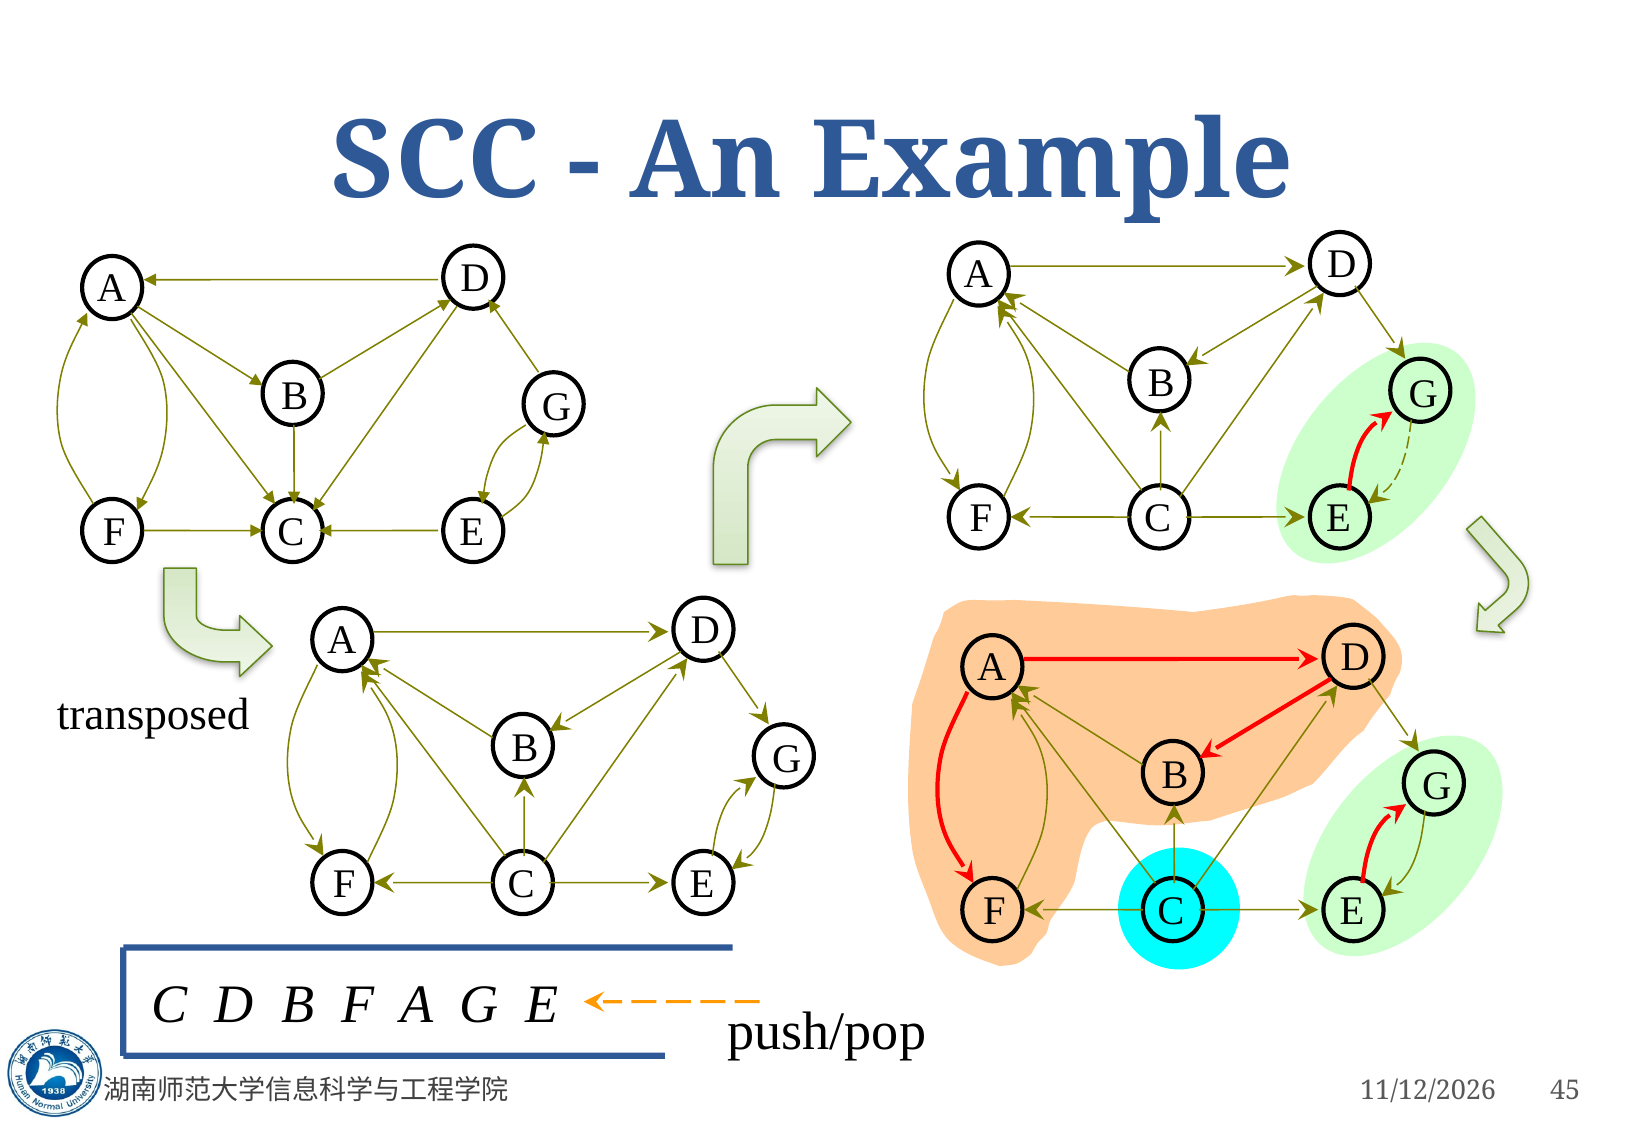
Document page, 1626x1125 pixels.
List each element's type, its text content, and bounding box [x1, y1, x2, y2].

text_box C [1142, 876, 1225, 940]
text_box [1391, 816, 1425, 876]
text_box [748, 701, 769, 724]
text_box [753, 741, 757, 770]
text_box [1297, 899, 1319, 921]
text_box [1175, 847, 1214, 876]
text_box [1011, 698, 1048, 876]
footer 湖南师范大学信息科学与工程学院 [95, 1058, 1120, 1119]
text_box [997, 305, 1034, 483]
text_box G [1407, 751, 1489, 816]
text_box C D B F A G E [136, 961, 801, 1041]
text_box [1276, 350, 1402, 564]
text_box [1140, 847, 1174, 876]
text_box [712, 387, 852, 566]
text_box push/pop [712, 988, 956, 1069]
text_box [997, 299, 1019, 322]
text_box E [1311, 483, 1393, 548]
text_box A [962, 632, 1044, 697]
text_box C [492, 849, 575, 913]
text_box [55, 242, 609, 563]
text_box [287, 669, 324, 853]
text_box transposed [42, 676, 273, 746]
text_box F [954, 483, 1037, 548]
text_box [1349, 411, 1393, 483]
text_box [1367, 805, 1421, 876]
text_box [1303, 747, 1416, 957]
text_box [1284, 506, 1305, 528]
text_box [1118, 910, 1240, 970]
text_box [163, 570, 273, 676]
text_box [1384, 335, 1406, 358]
text_box [361, 671, 398, 849]
text_box [1363, 804, 1407, 876]
text_box [312, 864, 318, 901]
text_box [1375, 686, 1394, 701]
text_box A [948, 239, 1031, 304]
text_box [1150, 412, 1172, 433]
picture [6, 1028, 103, 1118]
text_box [1465, 515, 1530, 634]
text_box [1354, 413, 1408, 483]
text_box [948, 499, 954, 535]
text_box A [312, 605, 394, 669]
text_box [1011, 691, 1032, 715]
text_box [666, 659, 688, 682]
text_box [1297, 648, 1319, 670]
text_box D [675, 595, 758, 659]
text_box [741, 789, 775, 849]
text_box [962, 891, 968, 929]
text_box F [318, 849, 400, 913]
text_box [1284, 255, 1305, 277]
text_box [492, 731, 496, 760]
text_box D [1312, 229, 1394, 294]
text_box [1129, 364, 1133, 395]
text_box B [496, 713, 579, 778]
text_box [1303, 294, 1324, 316]
text_box [1204, 860, 1240, 909]
text_box G [757, 724, 839, 789]
text_box [513, 778, 535, 798]
text_box [1142, 758, 1146, 787]
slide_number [1132, 1061, 1504, 1121]
text_box [1404, 342, 1462, 358]
text_box F [968, 876, 1050, 940]
text_box [1316, 686, 1338, 709]
text_box [1176, 683, 1384, 824]
slide_number 45 [1545, 1061, 1619, 1121]
text_box B [1146, 740, 1229, 805]
text_box D [1325, 622, 1408, 686]
text_box [1406, 735, 1503, 941]
text_box E [674, 849, 757, 914]
text_box [937, 697, 974, 880]
text_box [647, 872, 669, 893]
text_box [647, 621, 669, 643]
text_box [908, 595, 1381, 967]
text_box [361, 664, 382, 688]
text_box [1118, 862, 1149, 909]
text_box [1378, 423, 1411, 483]
text_box B [1133, 348, 1215, 412]
text_box [713, 777, 757, 849]
text_box [923, 304, 960, 487]
text_box [583, 991, 605, 1013]
text_box [1163, 805, 1185, 825]
title SCC - An Example [81, 54, 1544, 228]
text_box C [1129, 483, 1211, 548]
text_box [1398, 728, 1419, 751]
text_box [1403, 768, 1407, 798]
text_box G [1393, 358, 1476, 423]
text_box E [1324, 876, 1406, 941]
text_box [1393, 423, 1473, 539]
